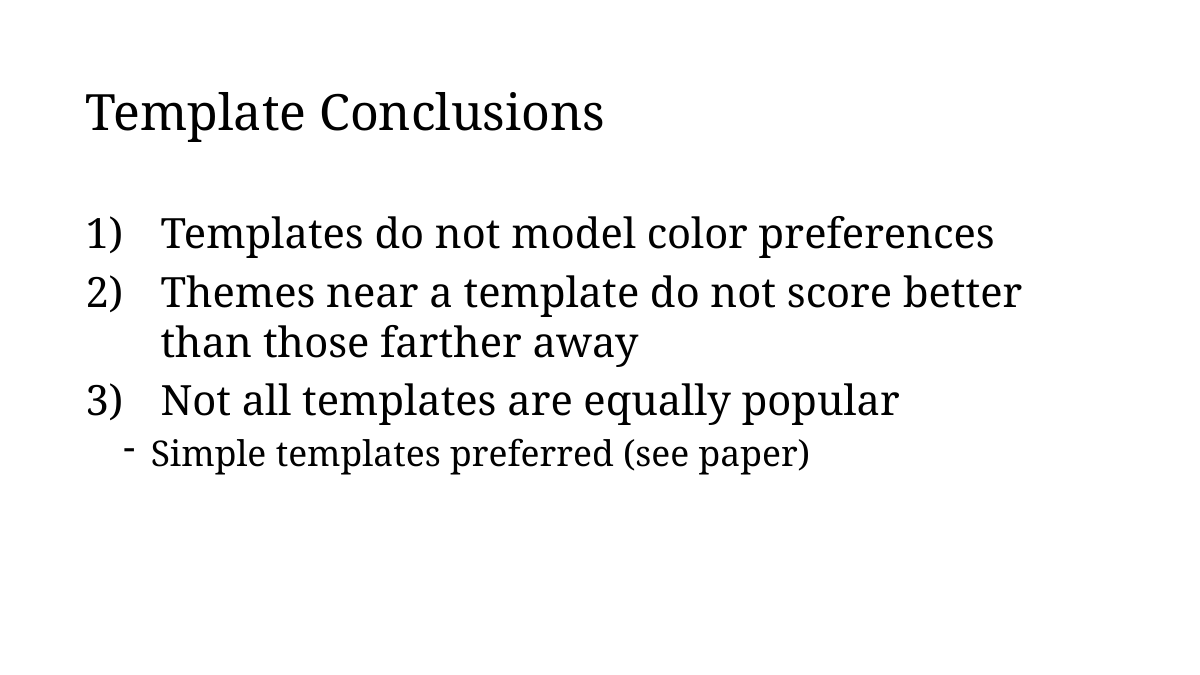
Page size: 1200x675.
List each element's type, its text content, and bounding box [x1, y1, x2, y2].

list Template Conclusions Templates do not model color preferences Themes near a template do not score better than those farther away Not all templates are equally popular Simple templates preferred (see paper) [75, 75, 1125, 575]
